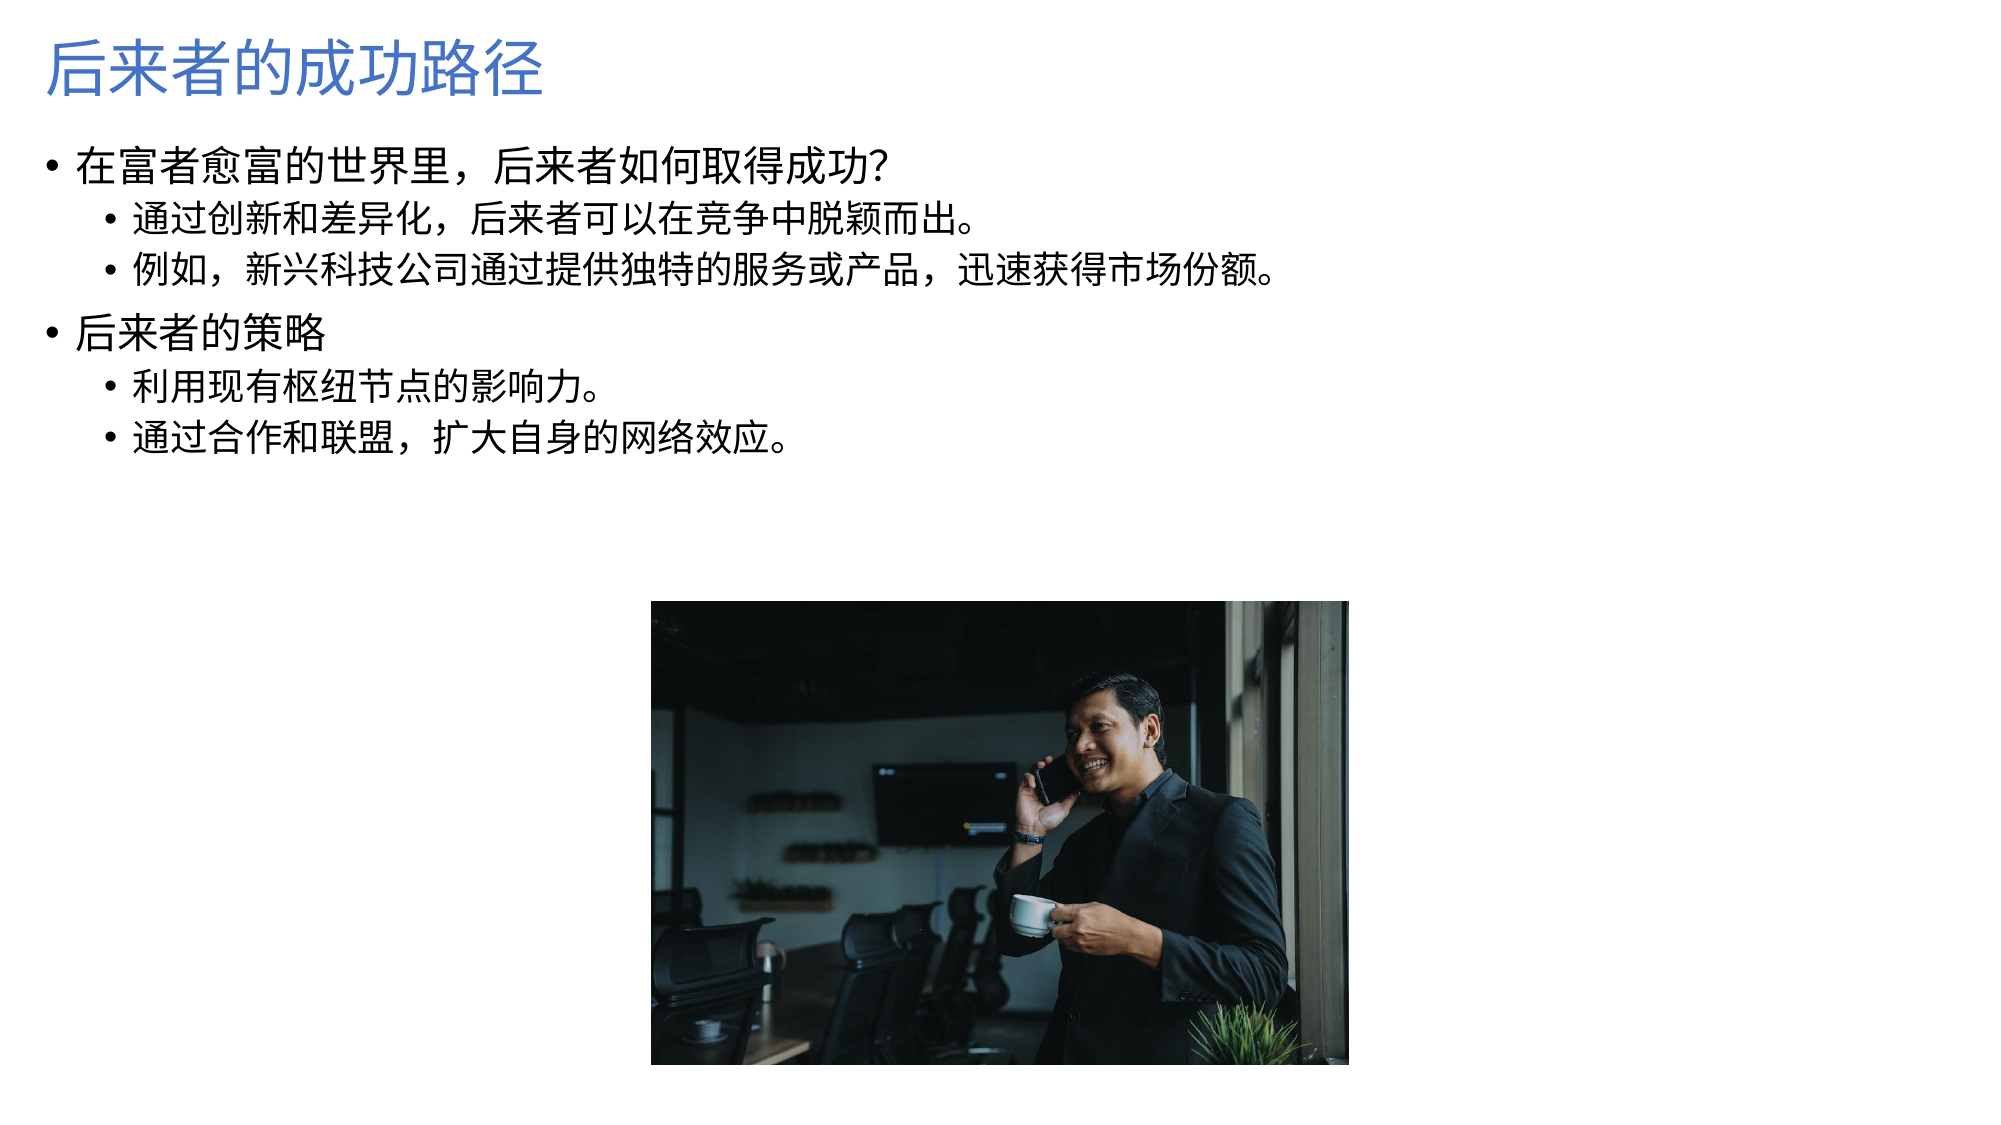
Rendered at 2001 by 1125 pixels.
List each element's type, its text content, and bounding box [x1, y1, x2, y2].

list 在富者愈富的世界里，后来者如何取得成功？ 通过创新和差异化，后来者可以在竞争中脱颖而出。 例如，新兴科技公司通过提供独特的服务或产品，迅速获得市场份额。 后来者的策略 利用现有枢纽节点的影响力。 通过合作和联盟，扩大自身的网络效应。 [30, 137, 1970, 602]
picture [651, 601, 1349, 1065]
title 后来者的成功路径 [30, 29, 1970, 93]
